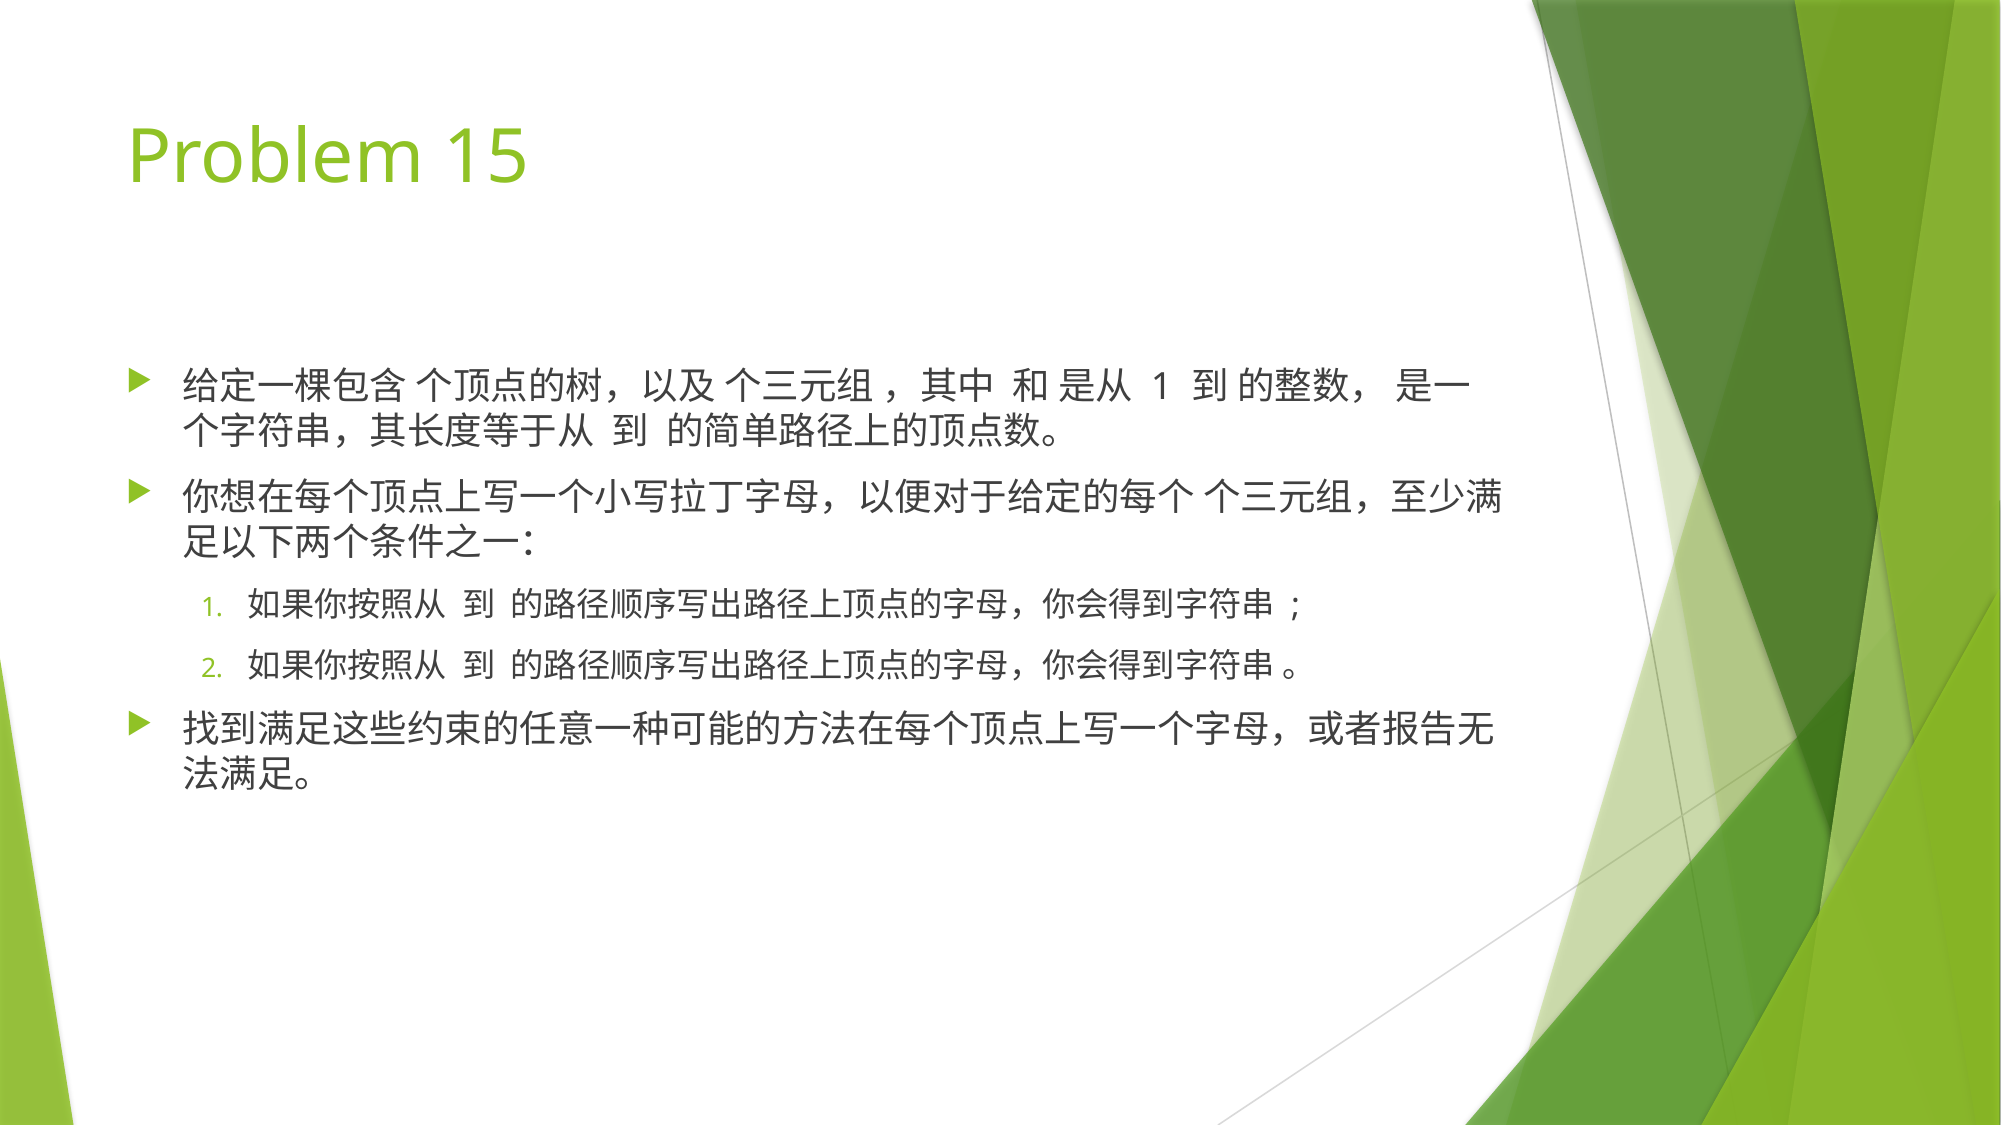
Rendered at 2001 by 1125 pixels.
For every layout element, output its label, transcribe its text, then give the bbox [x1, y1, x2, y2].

title Problem 15 [111, 99, 1522, 317]
